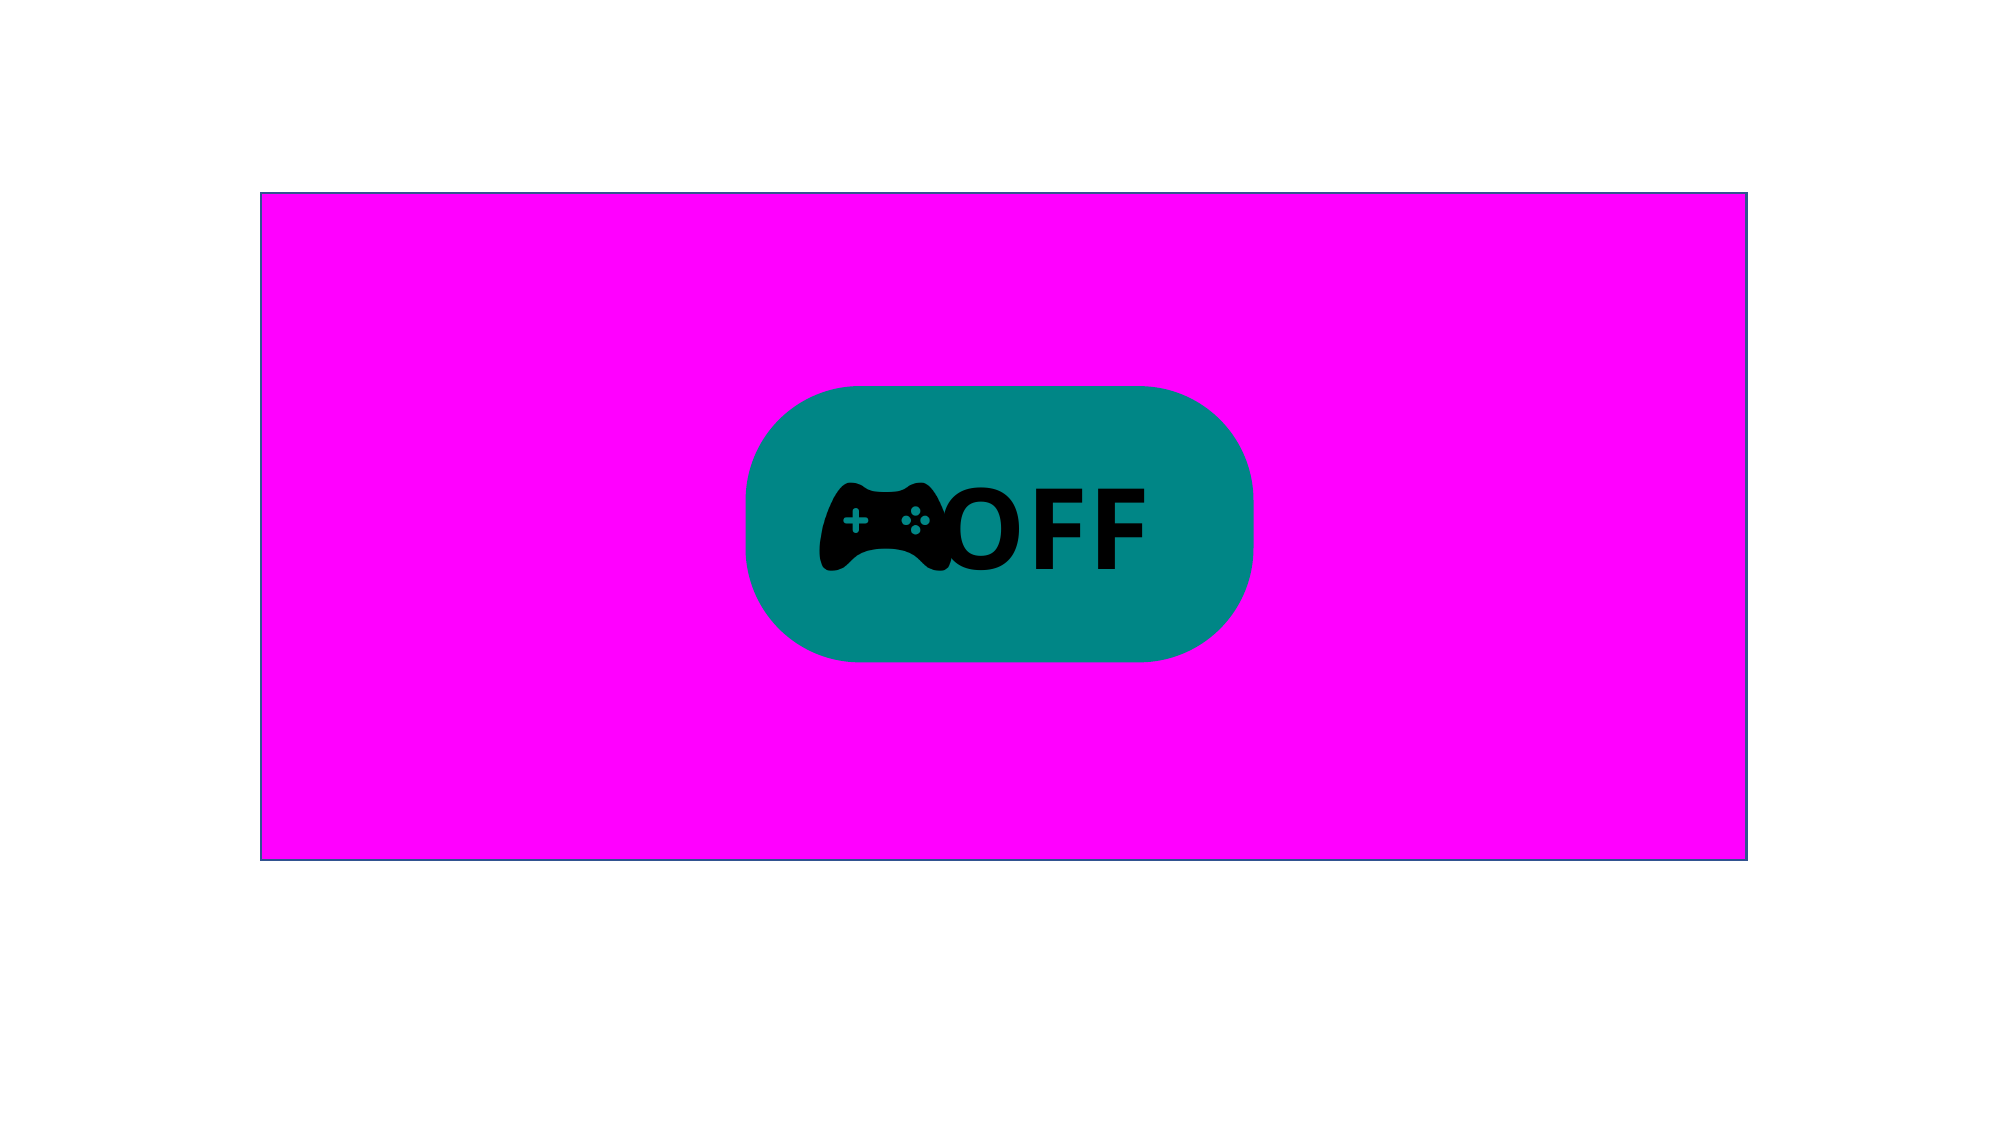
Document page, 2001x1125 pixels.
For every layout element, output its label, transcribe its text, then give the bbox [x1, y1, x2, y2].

picture [810, 451, 961, 602]
text_box OFF [744, 385, 1255, 664]
text_box [260, 192, 1748, 861]
